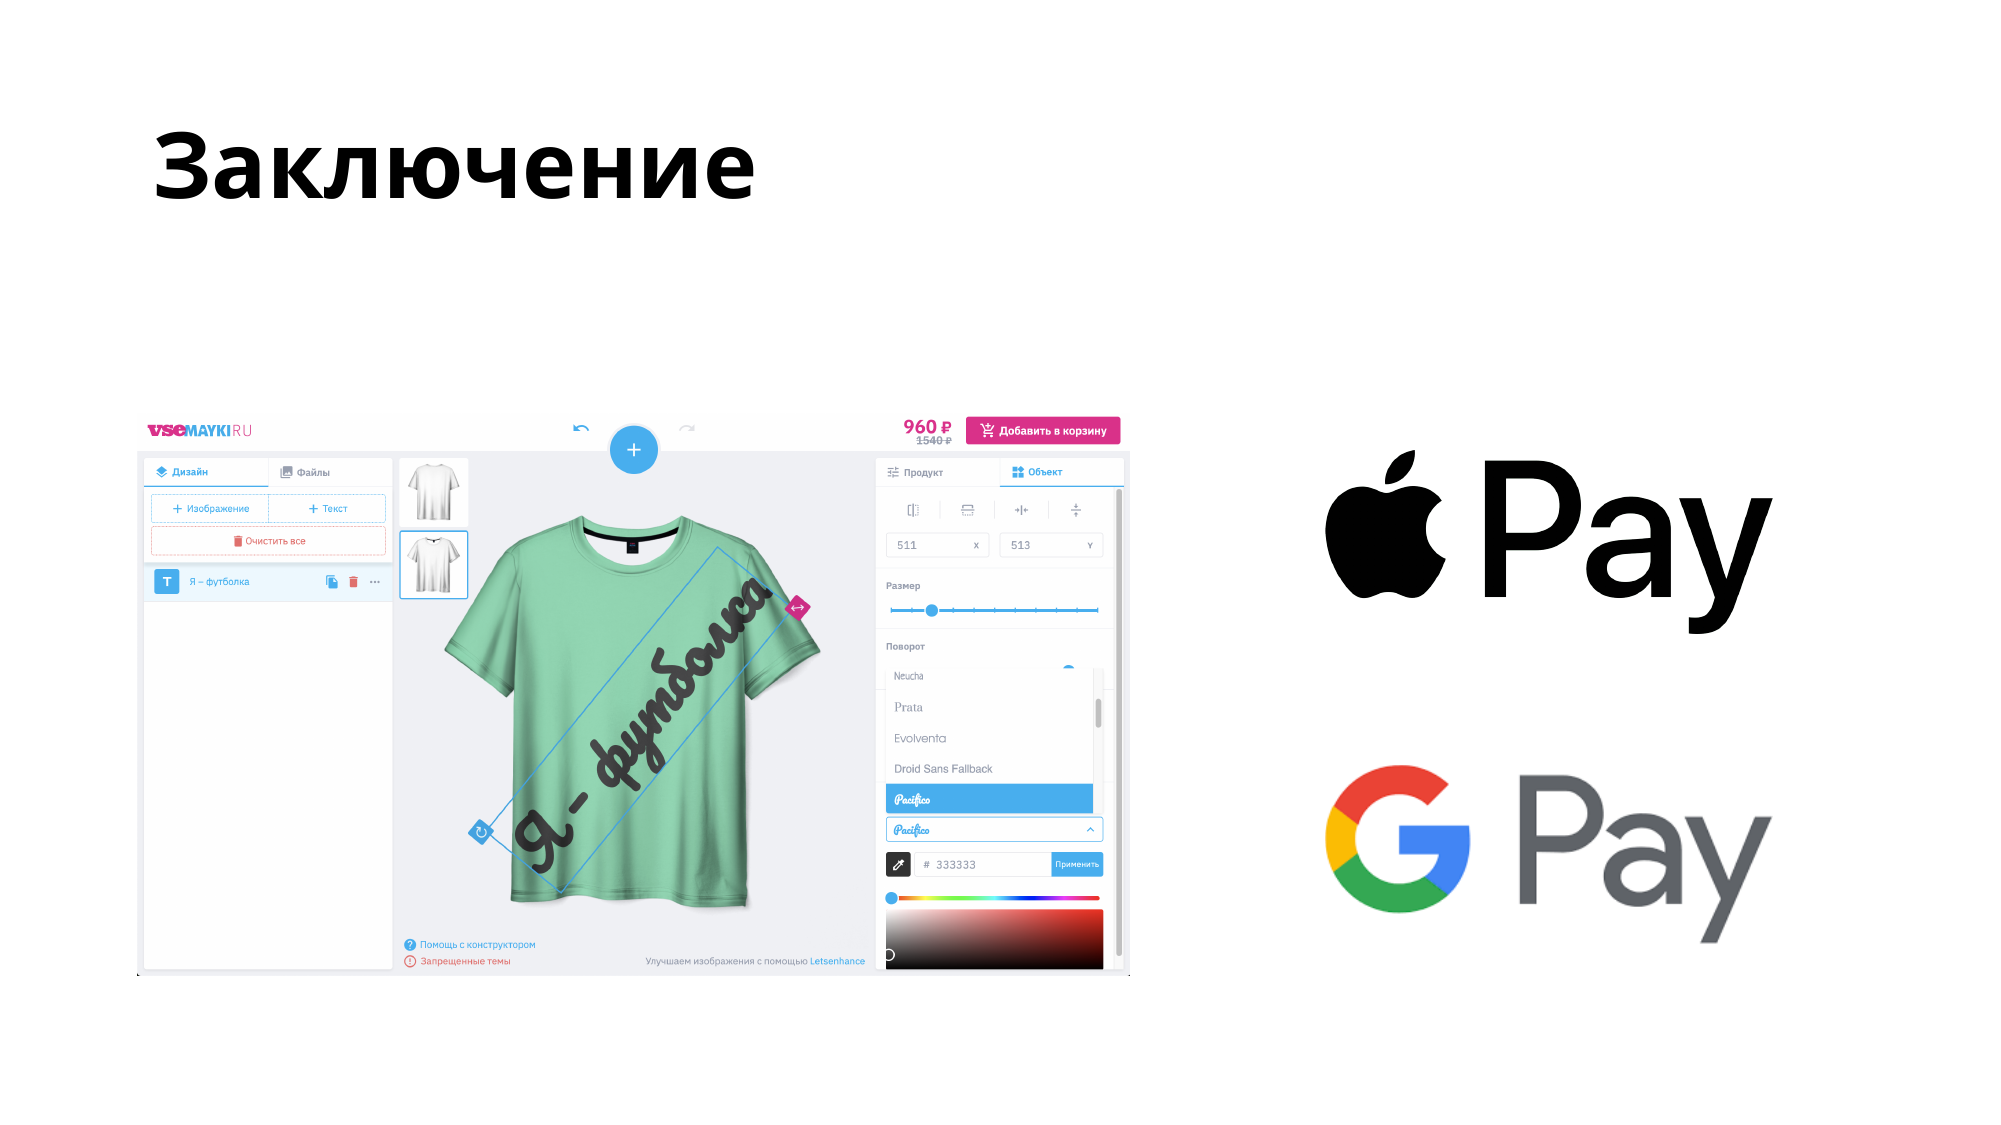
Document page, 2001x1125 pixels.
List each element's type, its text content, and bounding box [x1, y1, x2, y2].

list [1325, 450, 1773, 634]
picture [1325, 742, 1773, 956]
picture [137, 413, 1130, 976]
title Заключение [137, 59, 1863, 278]
